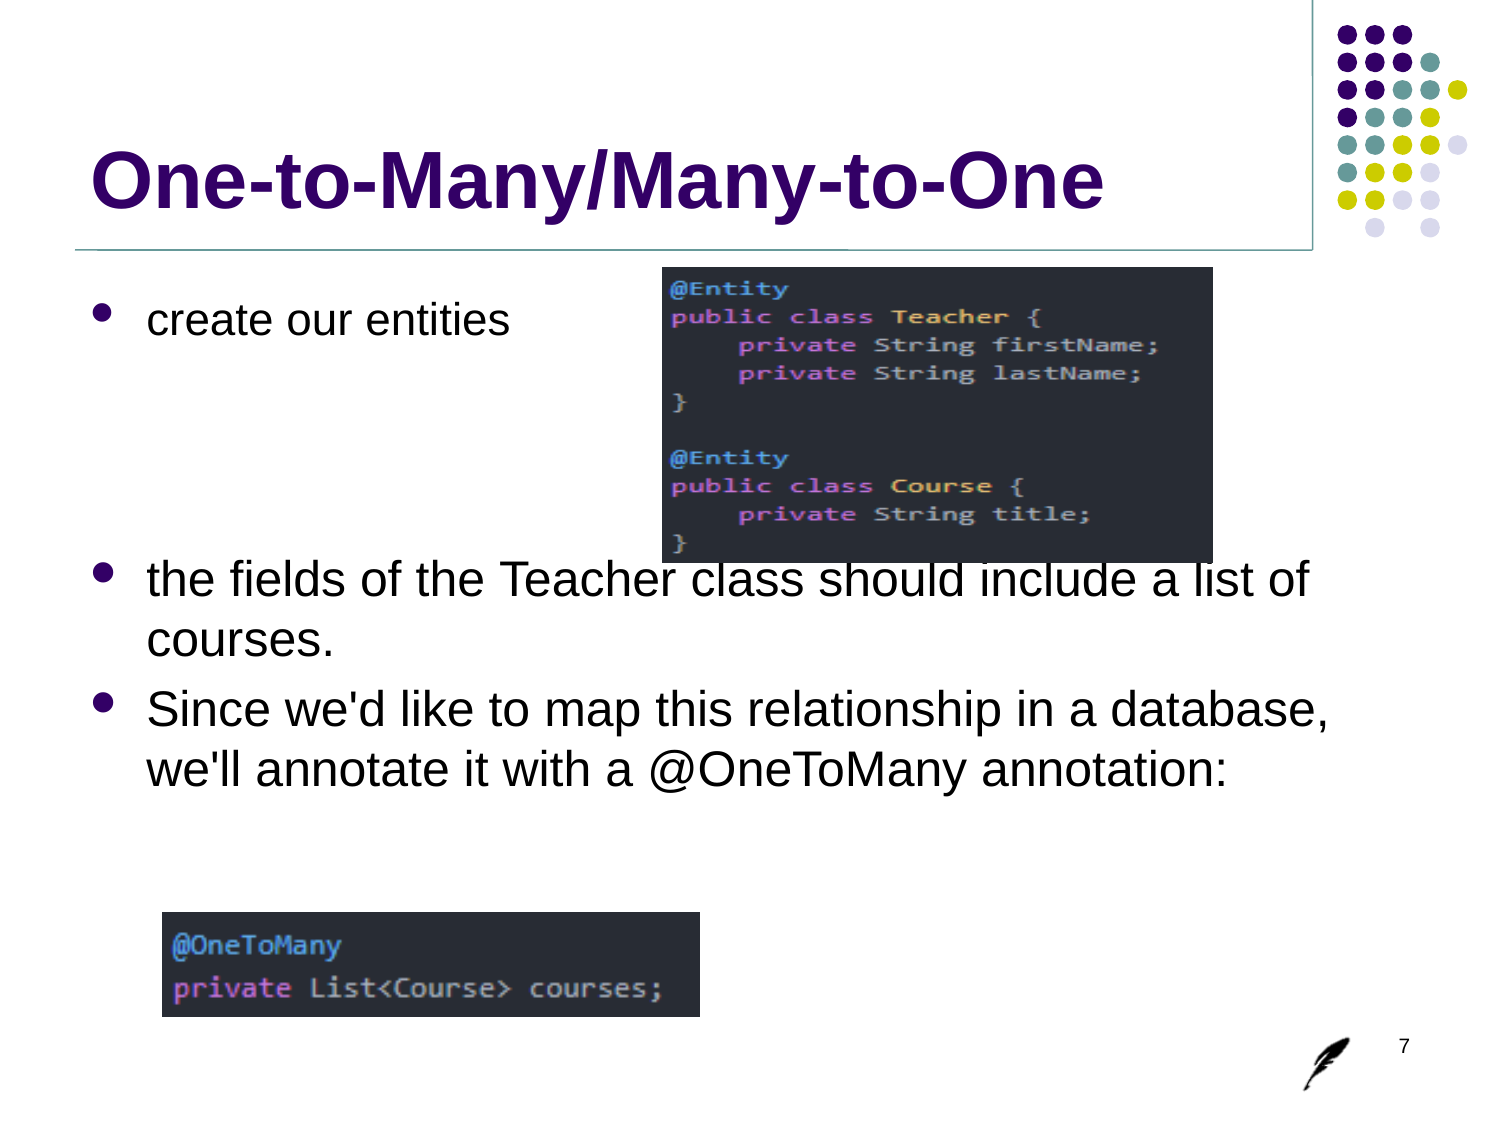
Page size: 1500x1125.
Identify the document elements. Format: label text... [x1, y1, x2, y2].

title One-to-Many/Many-to-One [75, 20, 1313, 233]
slide_number 7 [1074, 1025, 1425, 1100]
picture [662, 267, 1213, 563]
picture [162, 912, 700, 1017]
list create our entities the fields of the Teacher class should include a list of courses. Since we'd like to map this relationship in a database, we'll annotate it with a @OneToMany annotation: [75, 282, 1425, 1006]
